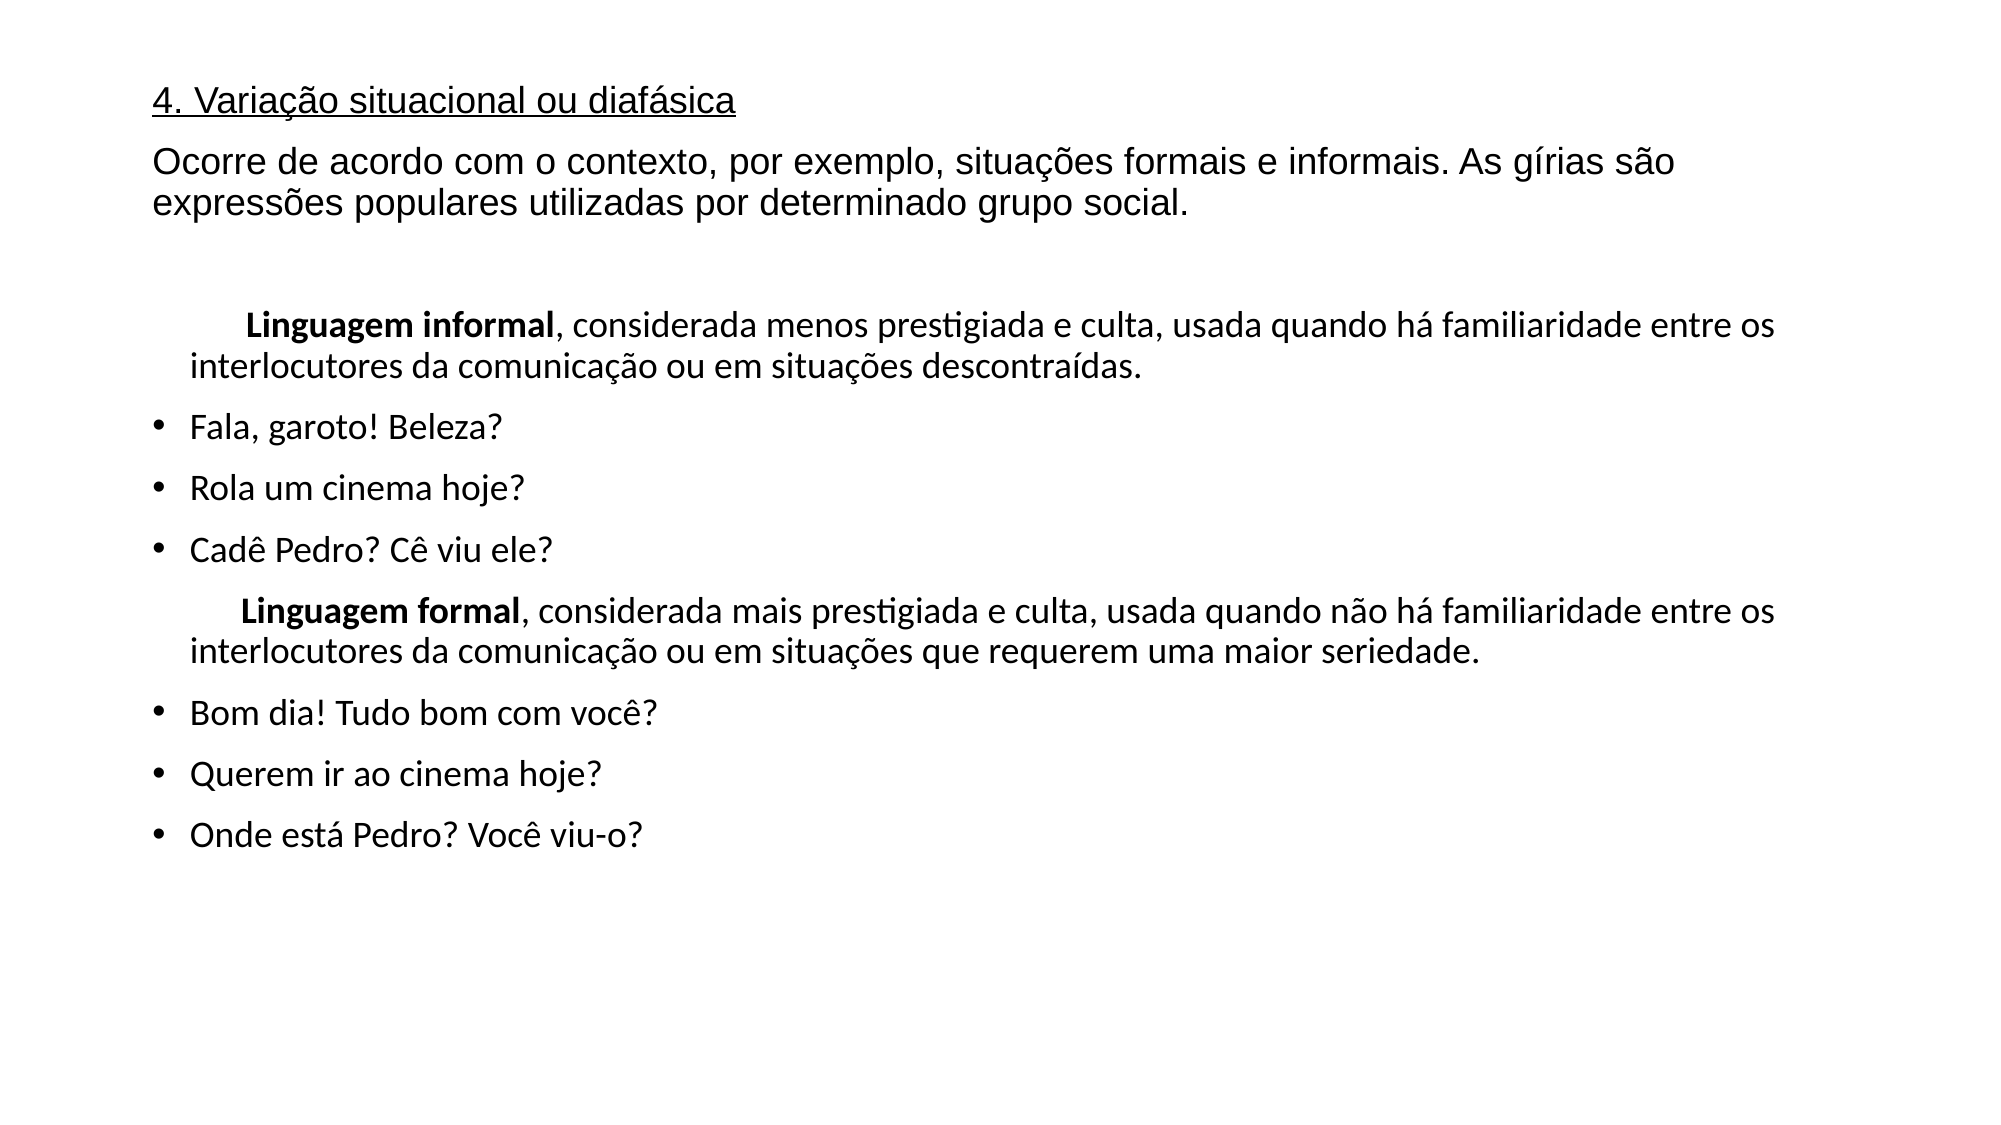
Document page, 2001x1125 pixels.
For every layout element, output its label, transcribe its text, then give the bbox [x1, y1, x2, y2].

list 4. Variação situacional ou diafásica Ocorre de acordo com o contexto, por exemplo, situações formais e informais. As gírias são expressões populares utilizadas por determinado grupo social. Linguagem informal, considerada menos prestigiada e culta, usada quando há familiaridade entre os interlocutores da comunicação ou em situações descontraídas. Fala, garoto! Beleza? Rola um cinema hoje? Cadê Pedro? Cê viu ele? Linguagem formal, considerada mais prestigiada e culta, usada quando não há familiaridade entre os interlocutores da comunicação ou em situações que requerem uma maior seriedade. Bom dia! Tudo bom com você? Querem ir ao cinema hoje? Onde está Pedro? Você viu-o? [137, 73, 1863, 1014]
